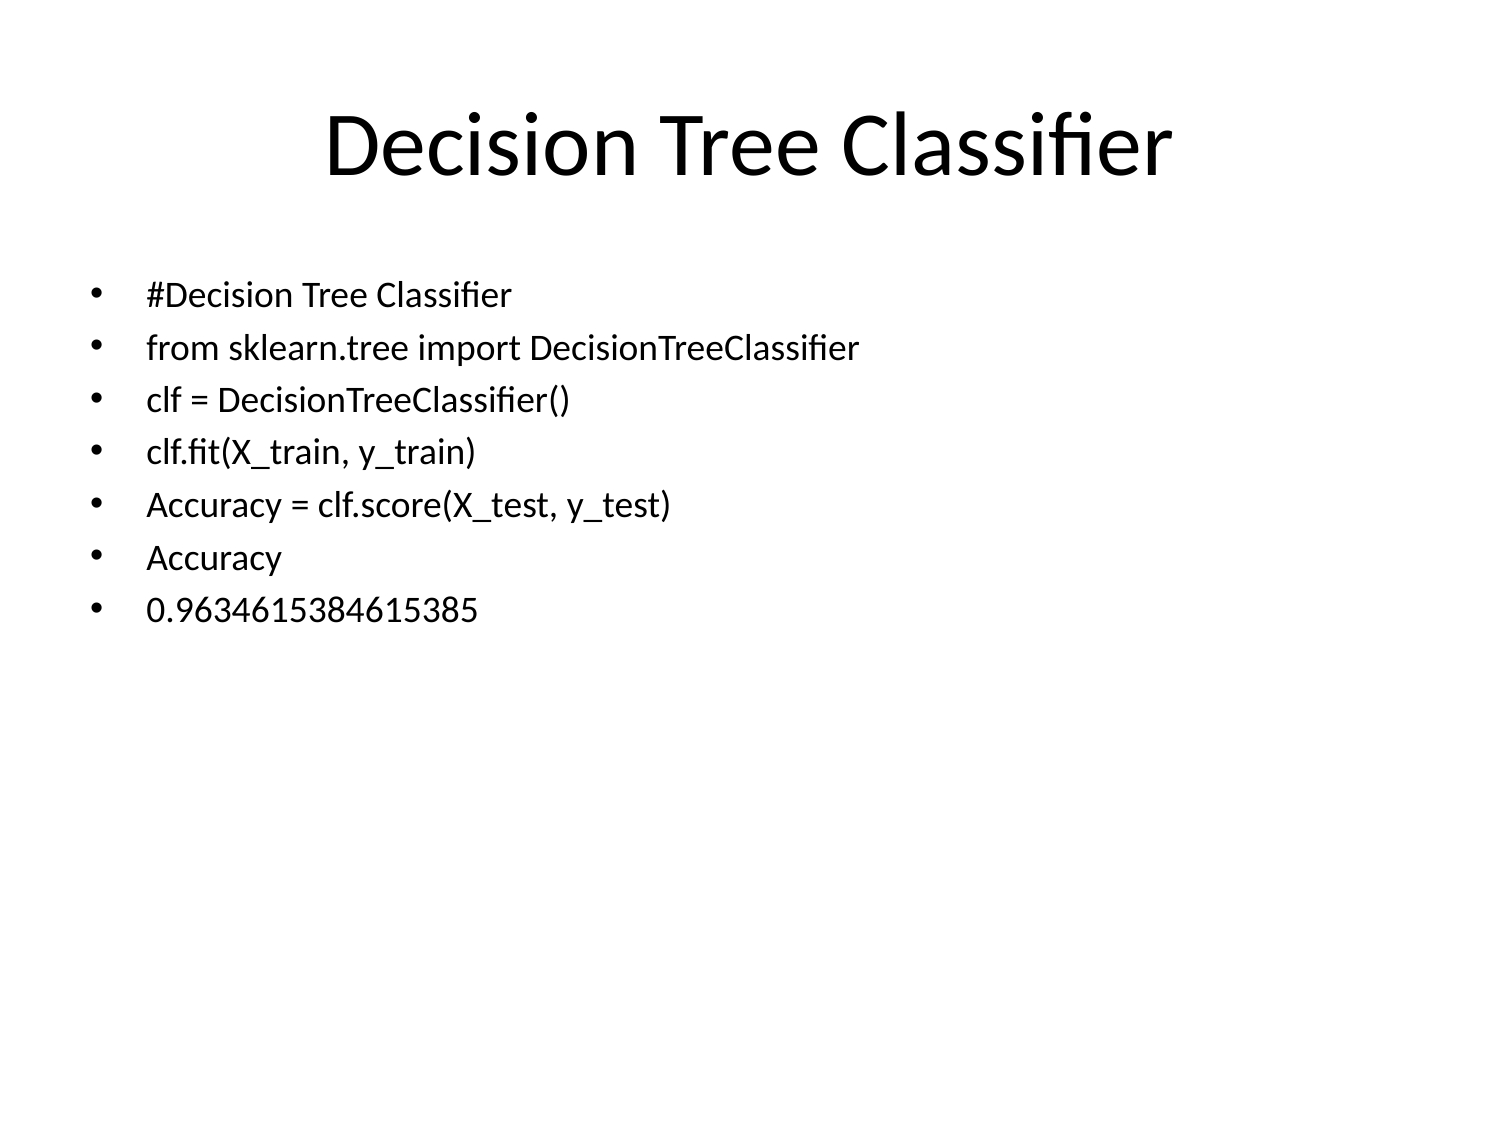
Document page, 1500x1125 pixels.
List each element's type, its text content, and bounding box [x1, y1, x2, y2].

list #Decision Tree Classifier from sklearn.tree import DecisionTreeClassifier clf = DecisionTreeClassifier() clf.fit(X_train, y_train) Accuracy = clf.score(X_test, y_test) Accuracy 0.9634615384615385 [75, 262, 1425, 1005]
title Decision Tree Classifier [75, 45, 1425, 233]
